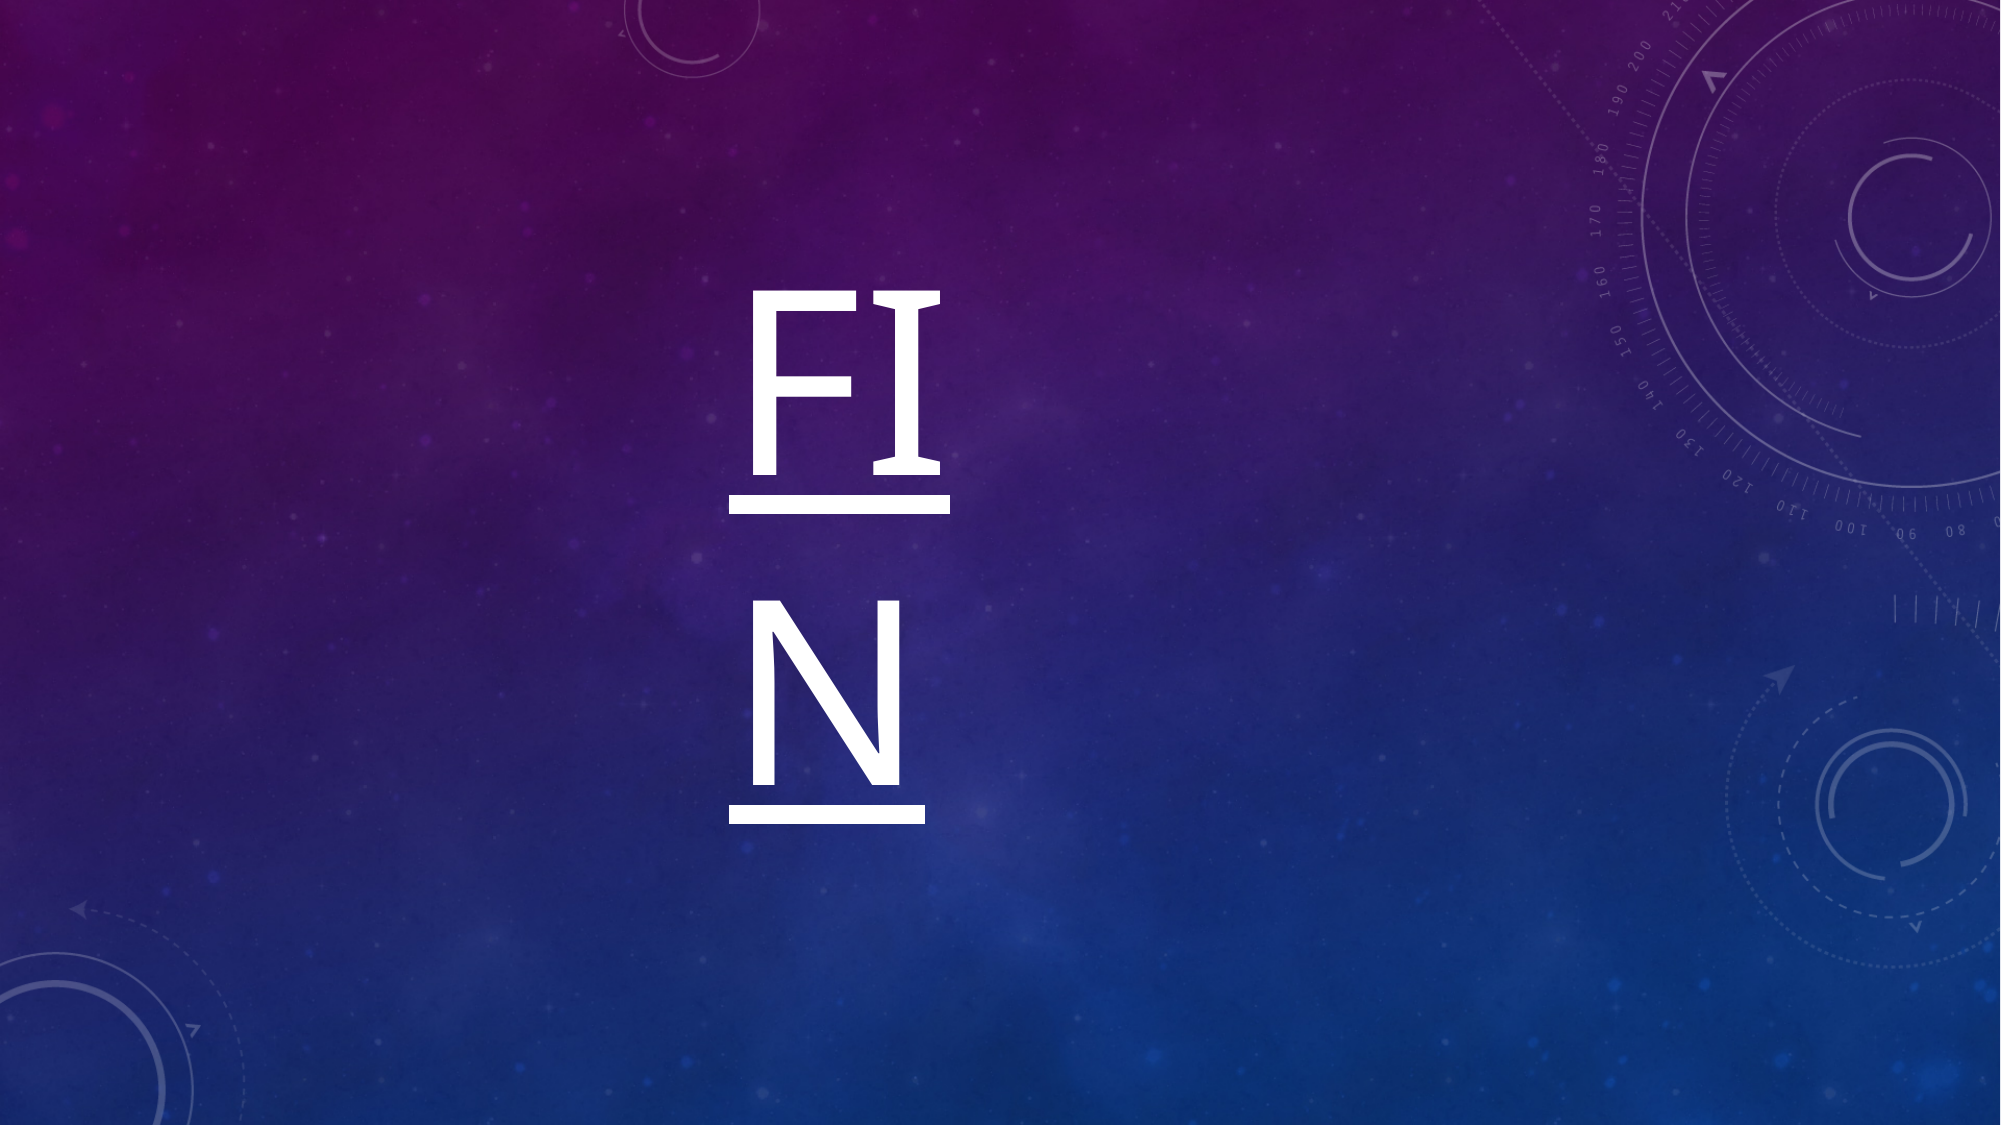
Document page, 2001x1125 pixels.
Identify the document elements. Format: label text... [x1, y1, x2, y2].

title FIN [714, 314, 1155, 741]
picture [0, 0, 2001, 1125]
